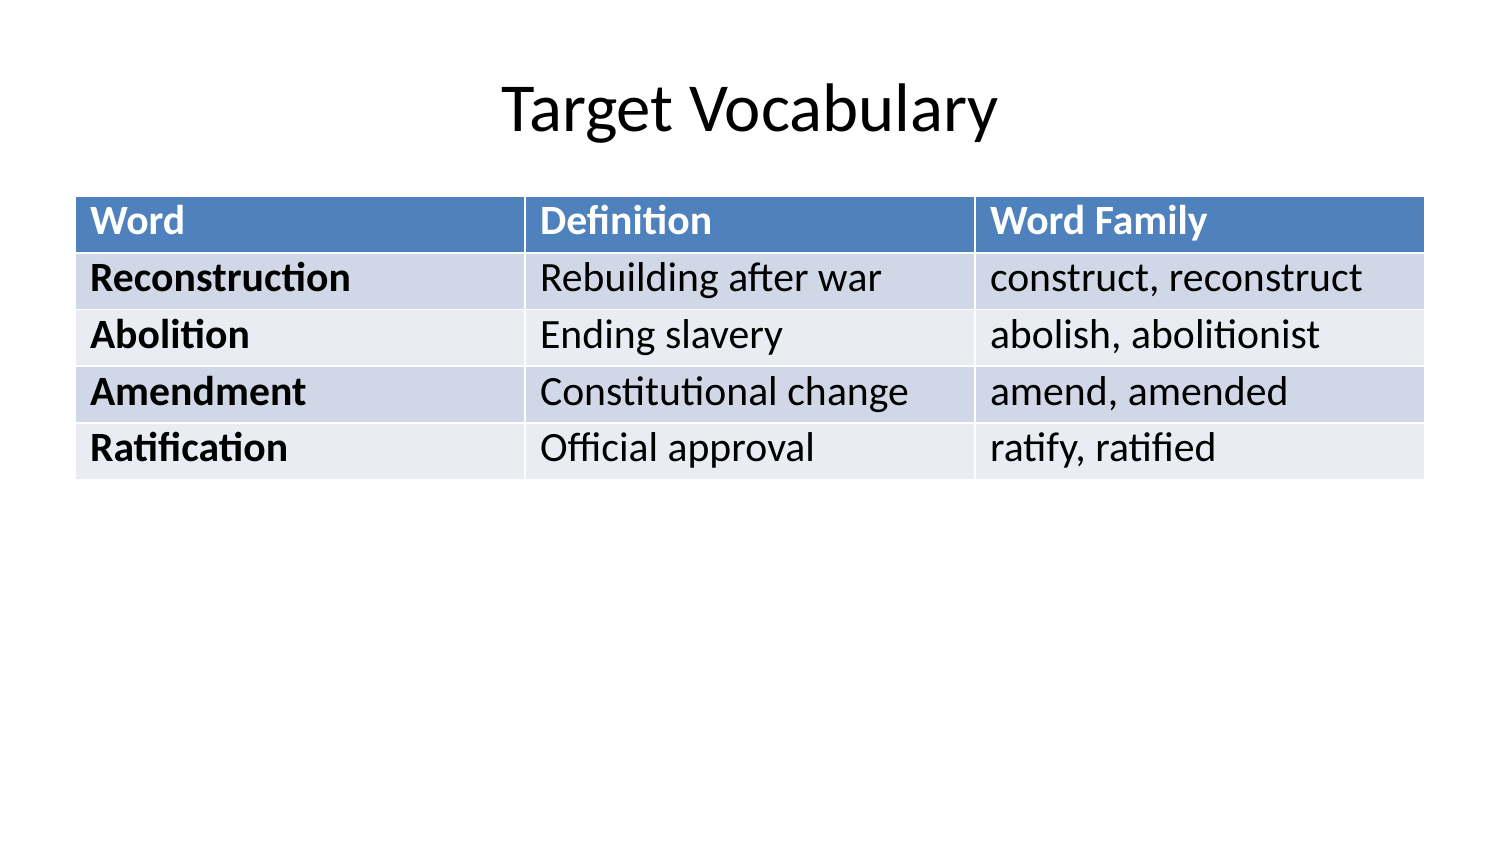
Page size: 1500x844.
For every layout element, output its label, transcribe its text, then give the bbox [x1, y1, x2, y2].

table_cell amend, amended [976, 367, 1424, 422]
table_cell Official approval [526, 424, 974, 479]
table_cell Abolition [76, 310, 524, 365]
table_cell Reconstruction [76, 254, 524, 309]
title Target Vocabulary [75, 33, 1425, 175]
table_cell construct, reconstruct [976, 254, 1424, 309]
table_cell ratify, ratified [976, 424, 1424, 479]
table_cell Constitutional change [526, 367, 974, 422]
table_cell Ending slavery [526, 310, 974, 365]
table_header Definition [526, 197, 974, 252]
table_cell Ratification [76, 424, 524, 479]
table_cell Amendment [76, 367, 524, 422]
table_header Word [76, 197, 524, 252]
table_cell abolish, abolitionist [976, 310, 1424, 365]
table_header Word Family [976, 197, 1424, 252]
table_cell Rebuilding after war [526, 254, 974, 309]
